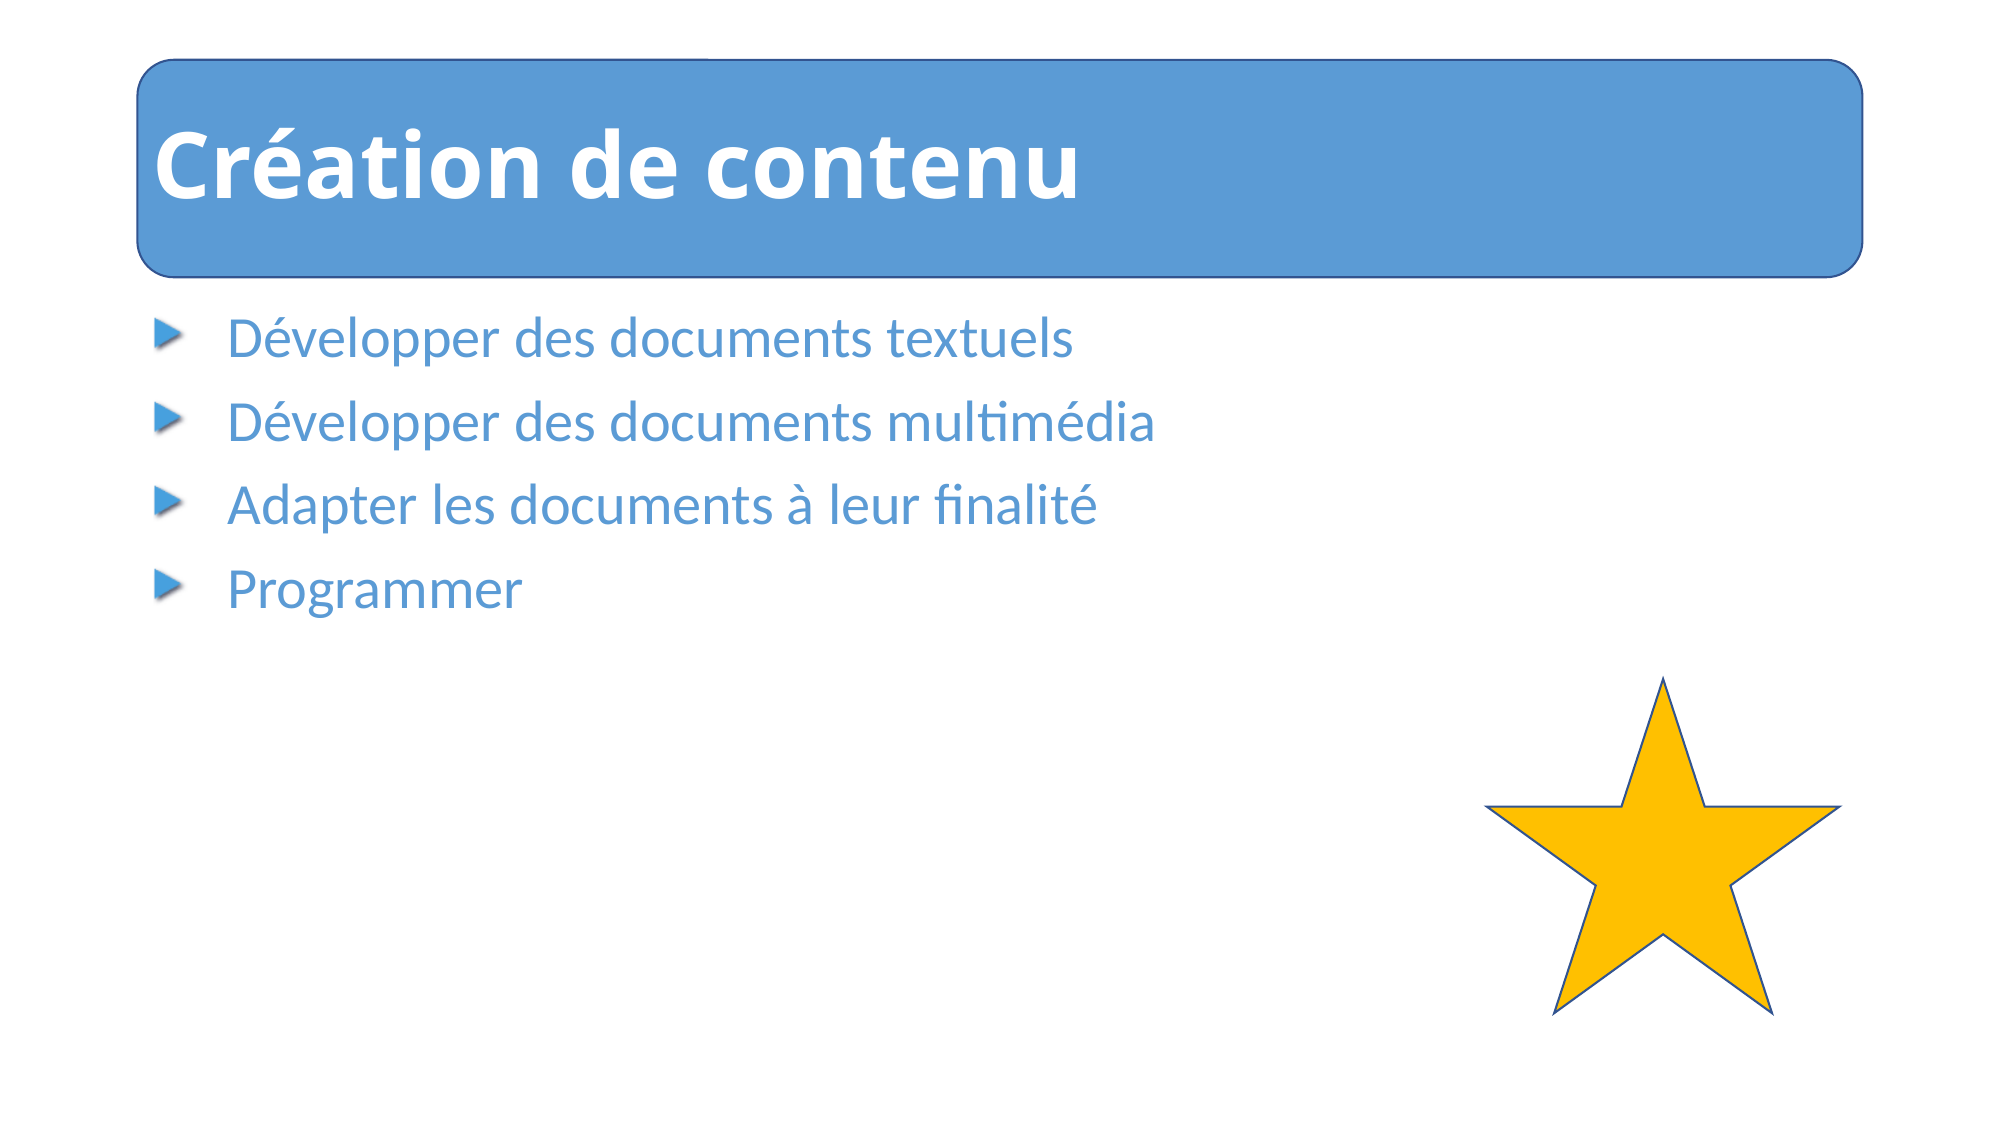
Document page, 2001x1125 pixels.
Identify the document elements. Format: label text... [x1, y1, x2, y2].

picture [152, 314, 189, 356]
list Développer des documents textuels Développer des documents multimédia Adapter les documents à leur finalité Programmer [137, 299, 1863, 1014]
picture [152, 482, 189, 523]
picture [152, 565, 189, 607]
title Création de contenu [137, 59, 1863, 278]
picture [152, 398, 189, 440]
